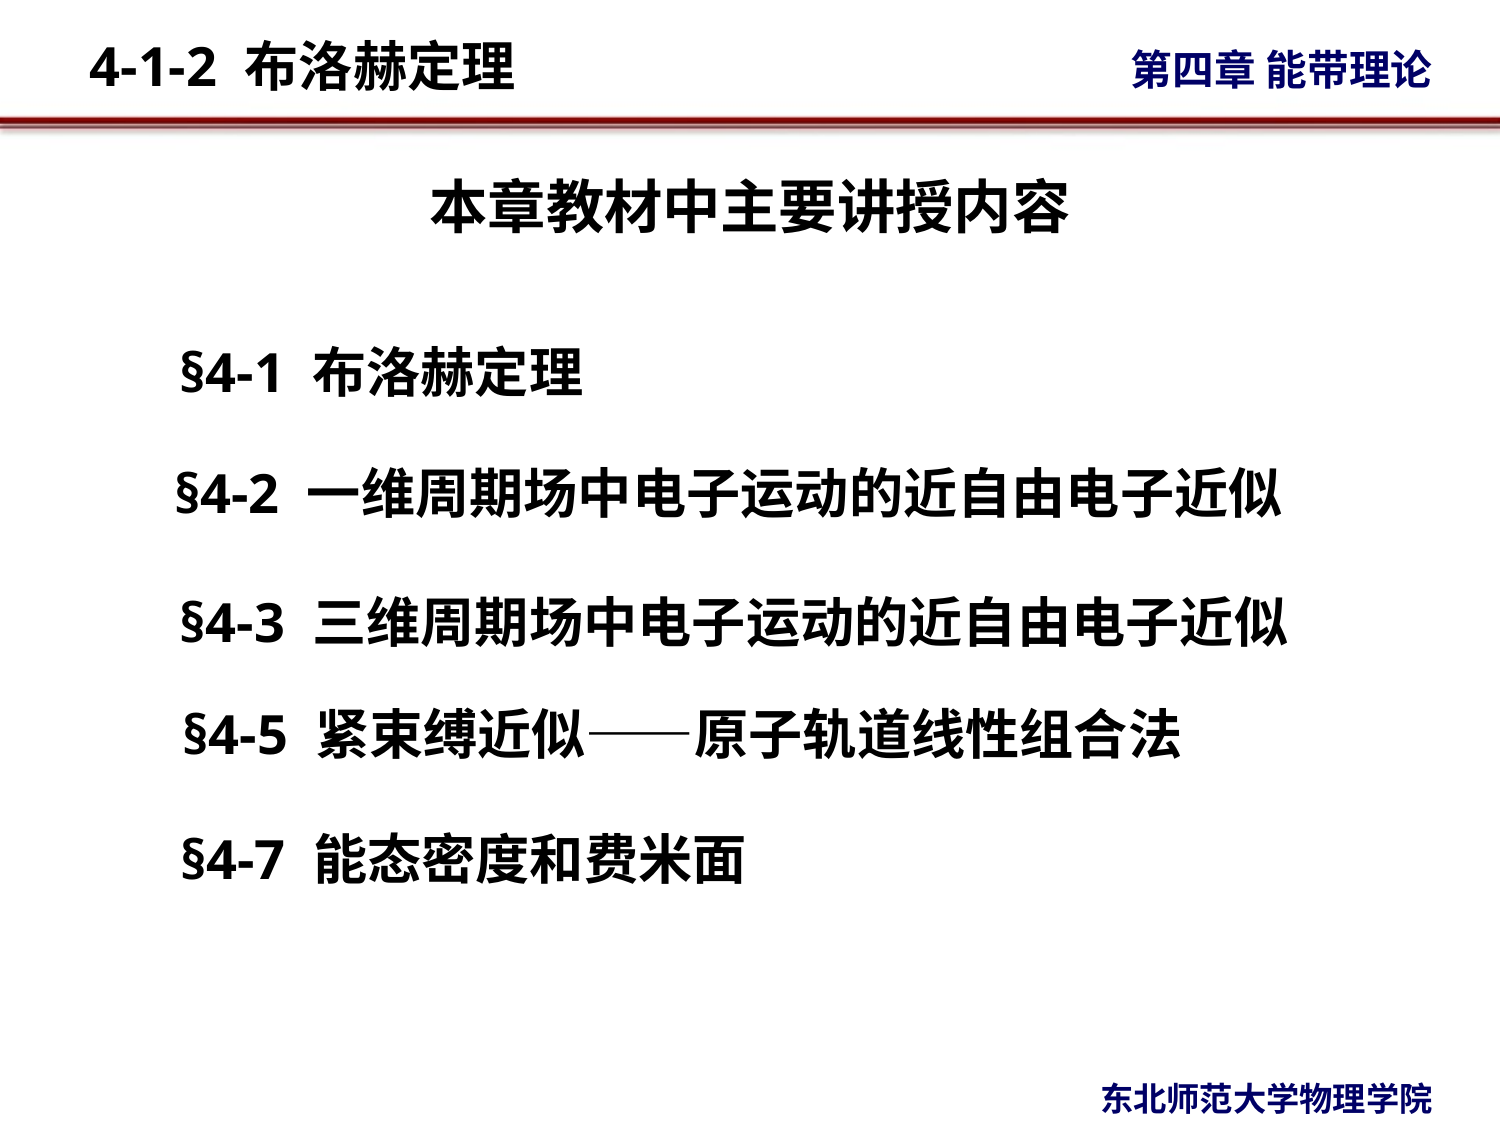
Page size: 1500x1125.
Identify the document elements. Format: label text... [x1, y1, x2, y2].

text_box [159, 330, 1428, 900]
title 本章教材中主要讲授内容 [75, 136, 1425, 249]
